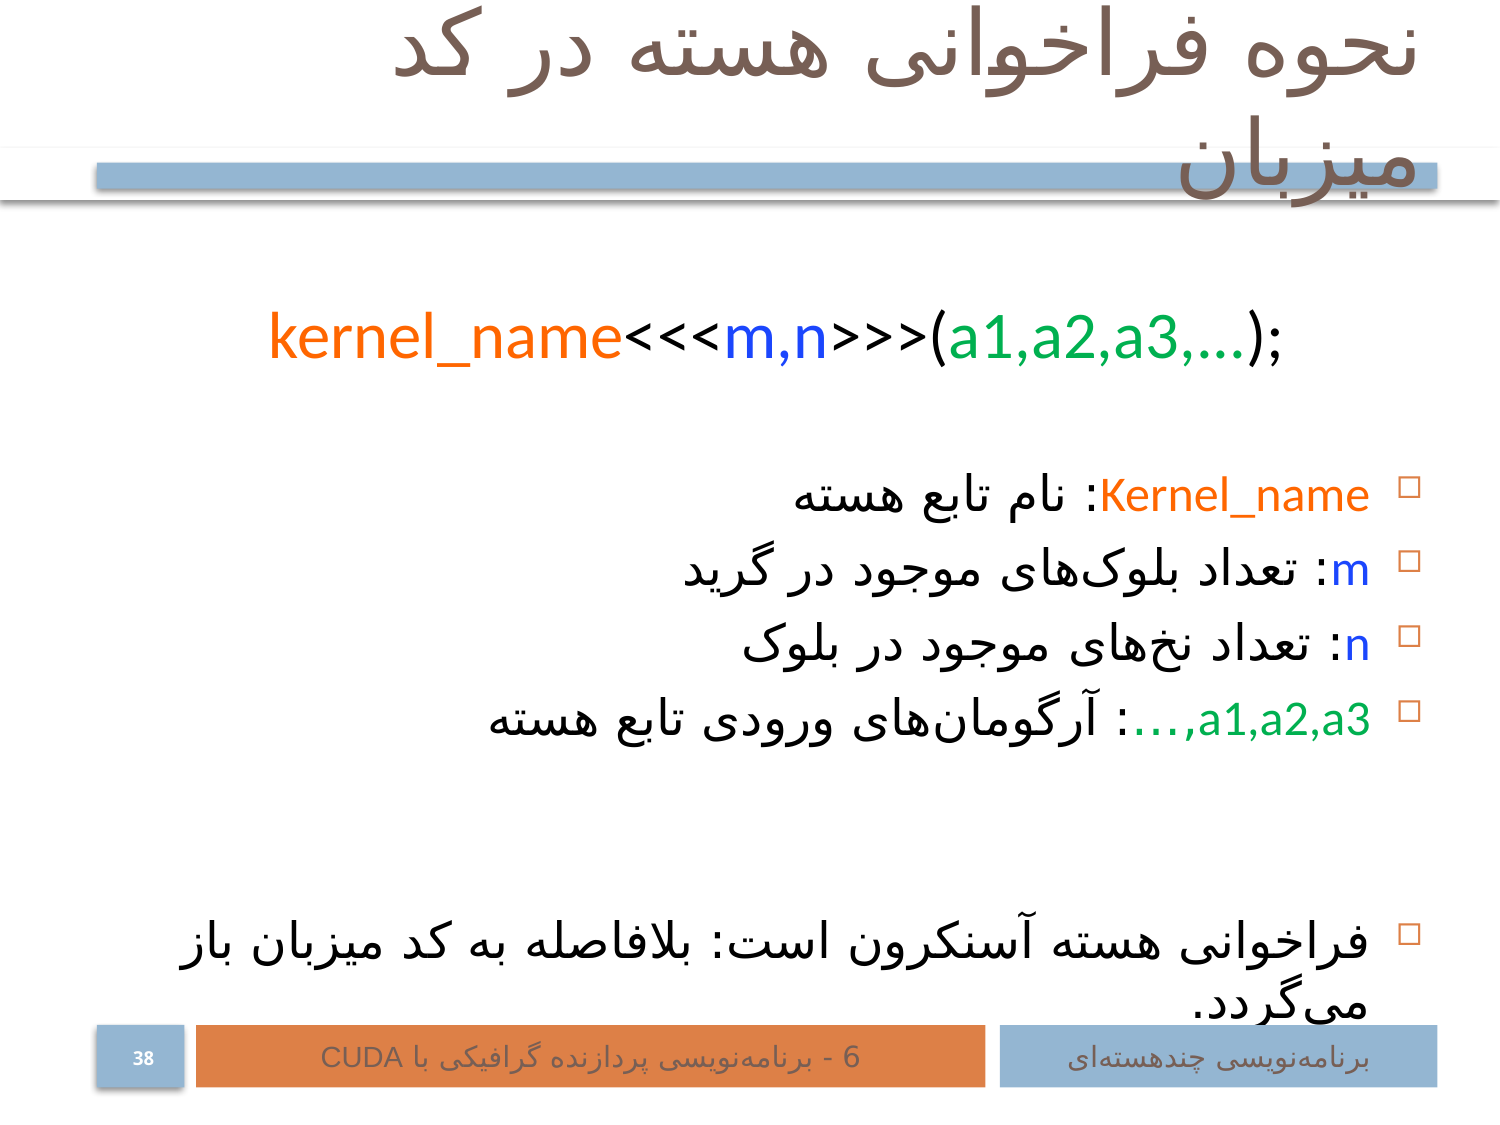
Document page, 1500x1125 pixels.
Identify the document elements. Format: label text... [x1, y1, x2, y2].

title نحوه فراخوانی هسته در کد میزبان [100, 37, 1438, 150]
slide_number برنامه‌نویسی چند‌هسته‌ای [999, 1025, 1438, 1088]
list kernel_name<<<m,n>>>(a1,a2,a3,...); Kernel_name: نام تابع هسته m: تعداد بلوک‌های موجود در گرید n: تعداد نخ‌های موجود در بلوک a1,a2,a3,…: آرگومان‌های ورودی تابع هسته فراخوانی هسته آسنکرون است: بلافاصله به کد میزبان باز می‌گردد. [100, 200, 1438, 1000]
footer 6 - برنامه‌نویسی پردازنده گرافیکی با CUDA [196, 1025, 986, 1088]
slide_number 38 [99, 1038, 188, 1079]
